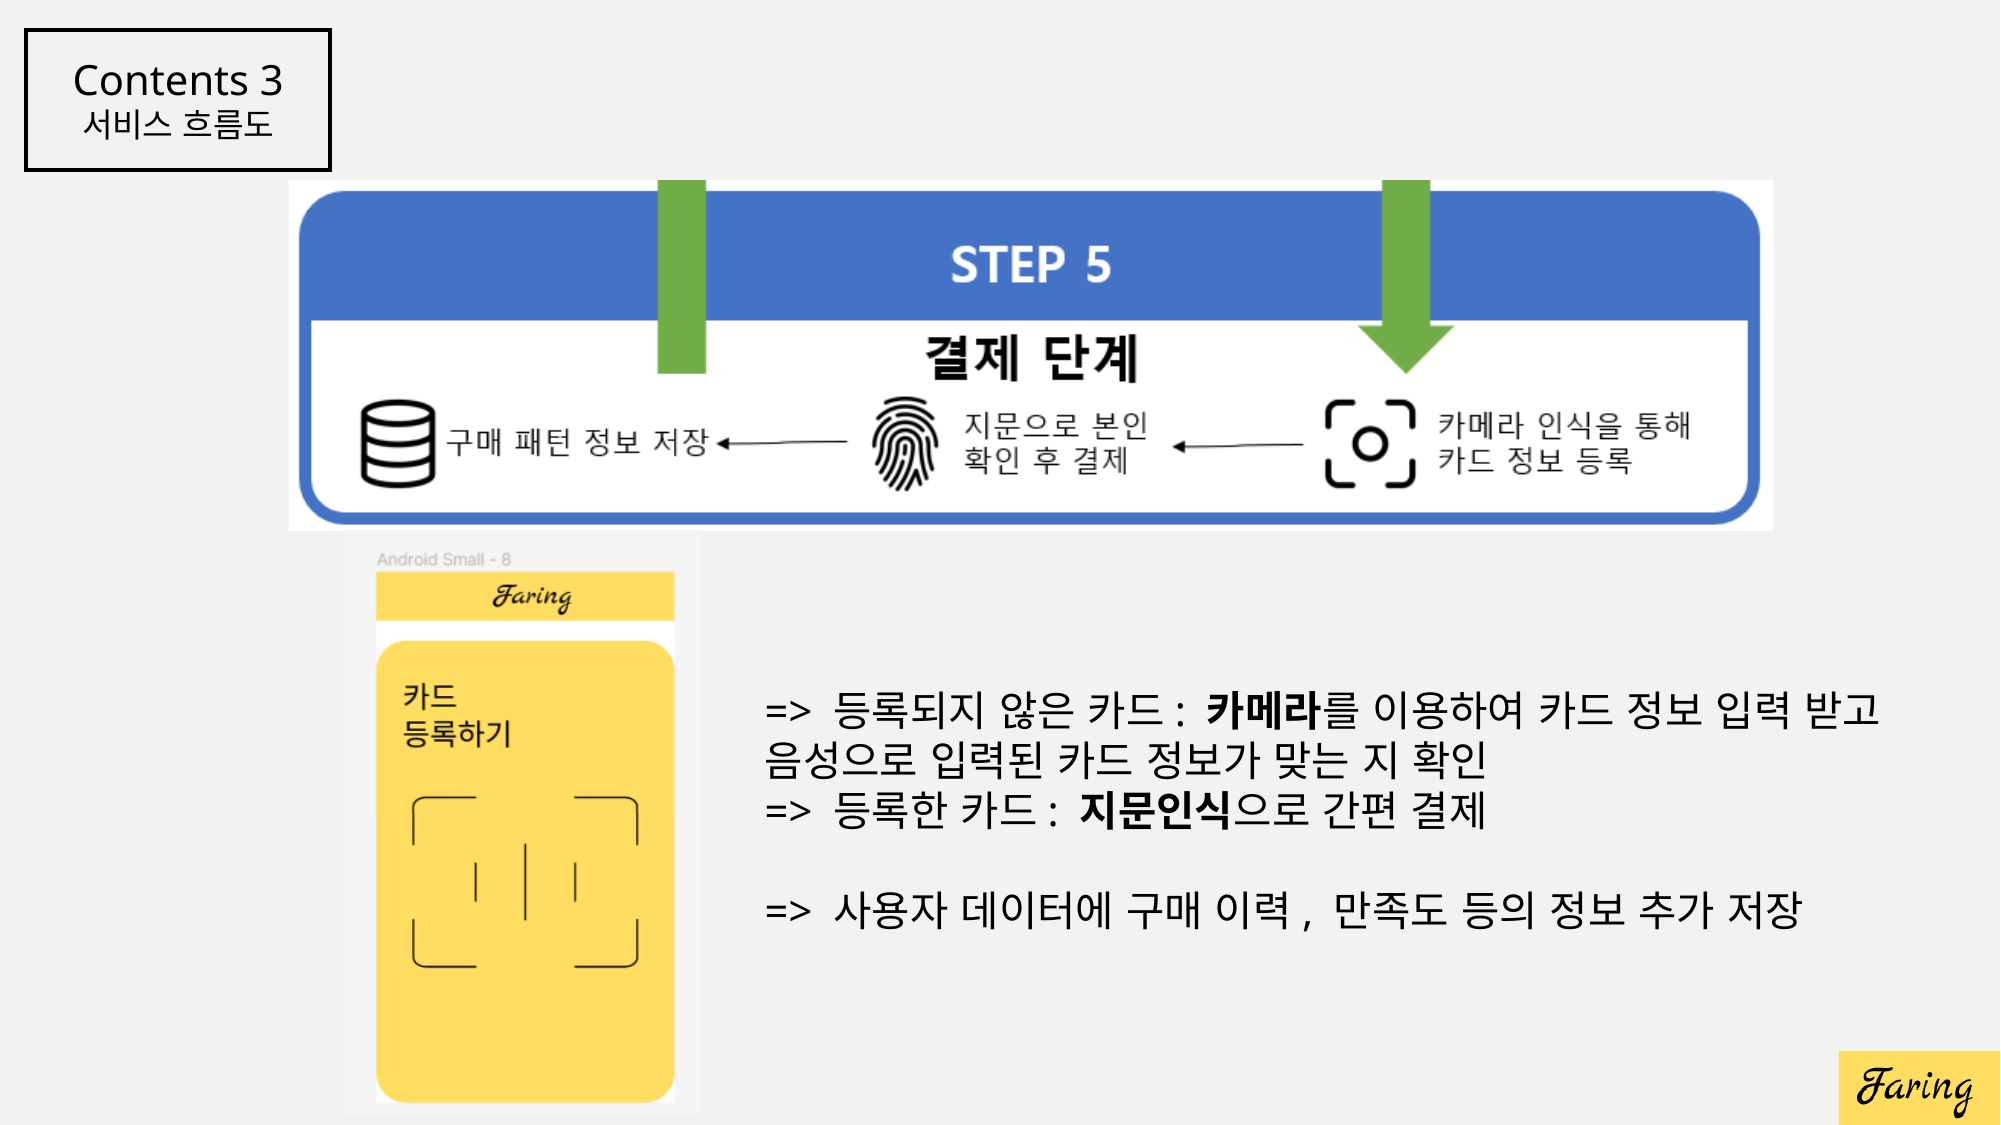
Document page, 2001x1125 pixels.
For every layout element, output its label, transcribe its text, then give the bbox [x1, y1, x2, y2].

picture [288, 180, 1774, 1114]
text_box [26, 29, 330, 171]
picture [1839, 1051, 2000, 1125]
text_box => 등록되지 않은 카드: 카메라를 이용하여 카드 정보 입력 받고 음성으로 입력된 카드 정보가 맞는 지 확인 => 등록한 카드: 지문인식으로 간편 결제 => 사용자 데이터에 구매 이력, 만족도 등의 정보 추가 저장 [749, 677, 1914, 942]
